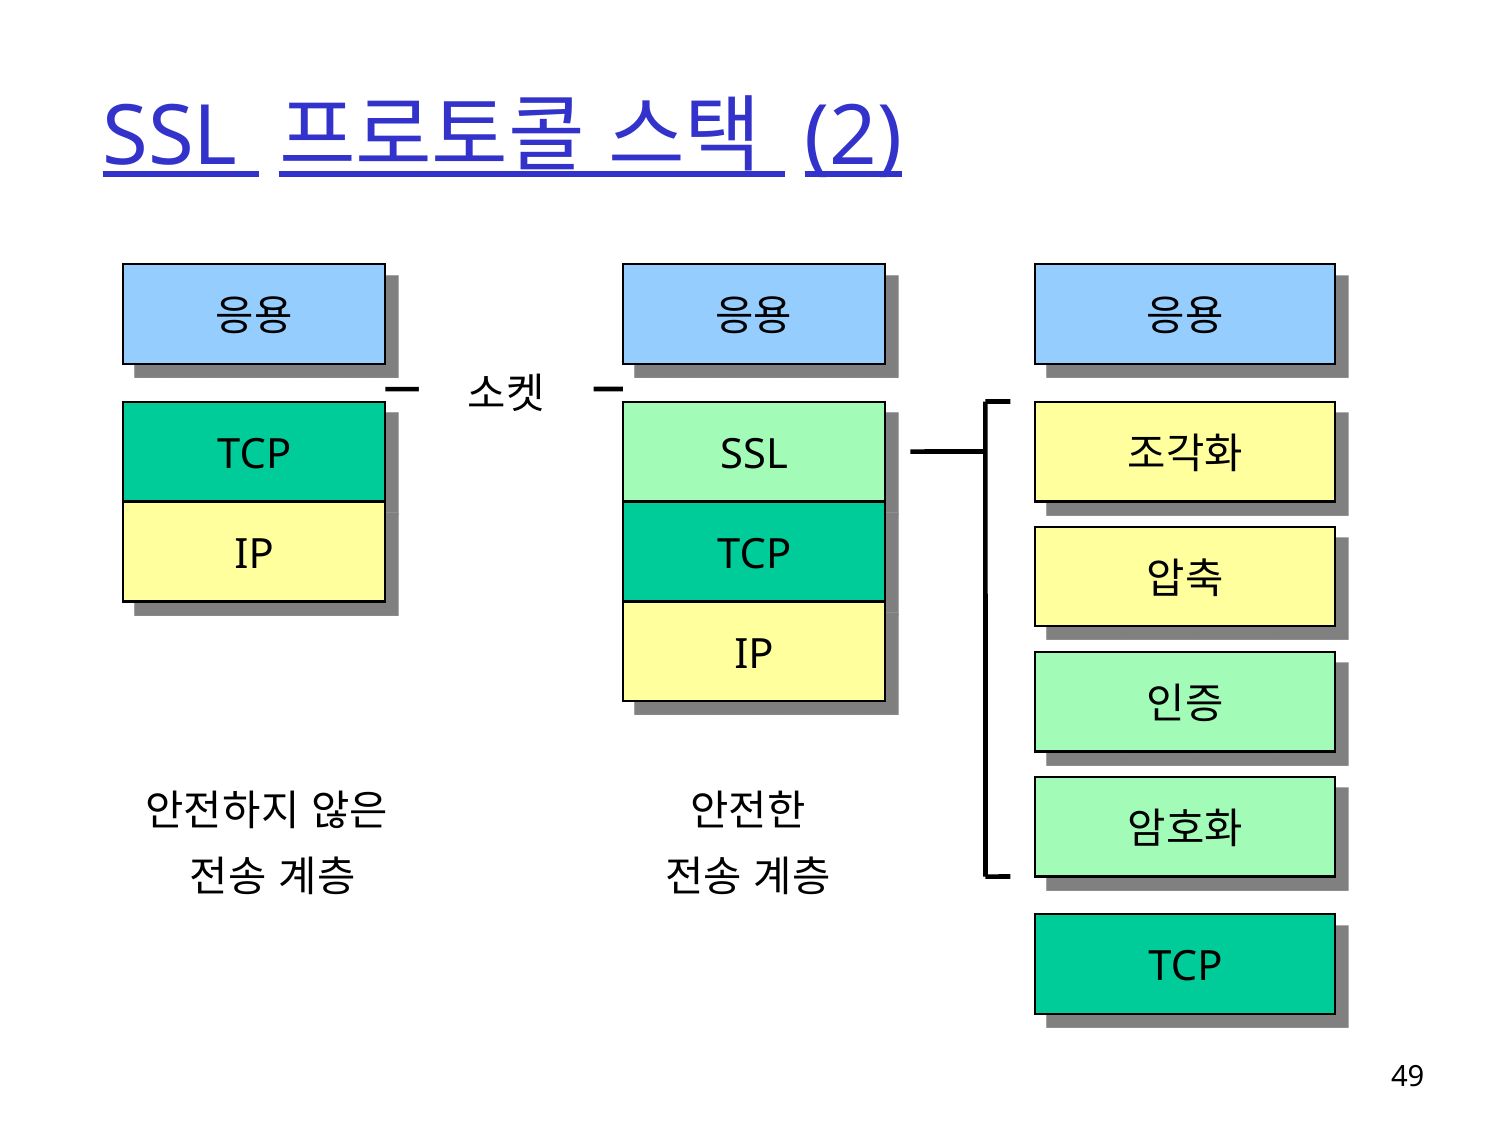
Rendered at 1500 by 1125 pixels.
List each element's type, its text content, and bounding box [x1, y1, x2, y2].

title SSL 프로토콜 스택 (2) [87, 37, 1363, 225]
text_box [910, 401, 1336, 877]
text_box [97, 401, 448, 911]
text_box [122, 263, 886, 424]
slide_number 49 [1320, 1050, 1440, 1099]
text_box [1035, 263, 1336, 401]
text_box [1035, 877, 1336, 1014]
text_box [572, 401, 923, 911]
